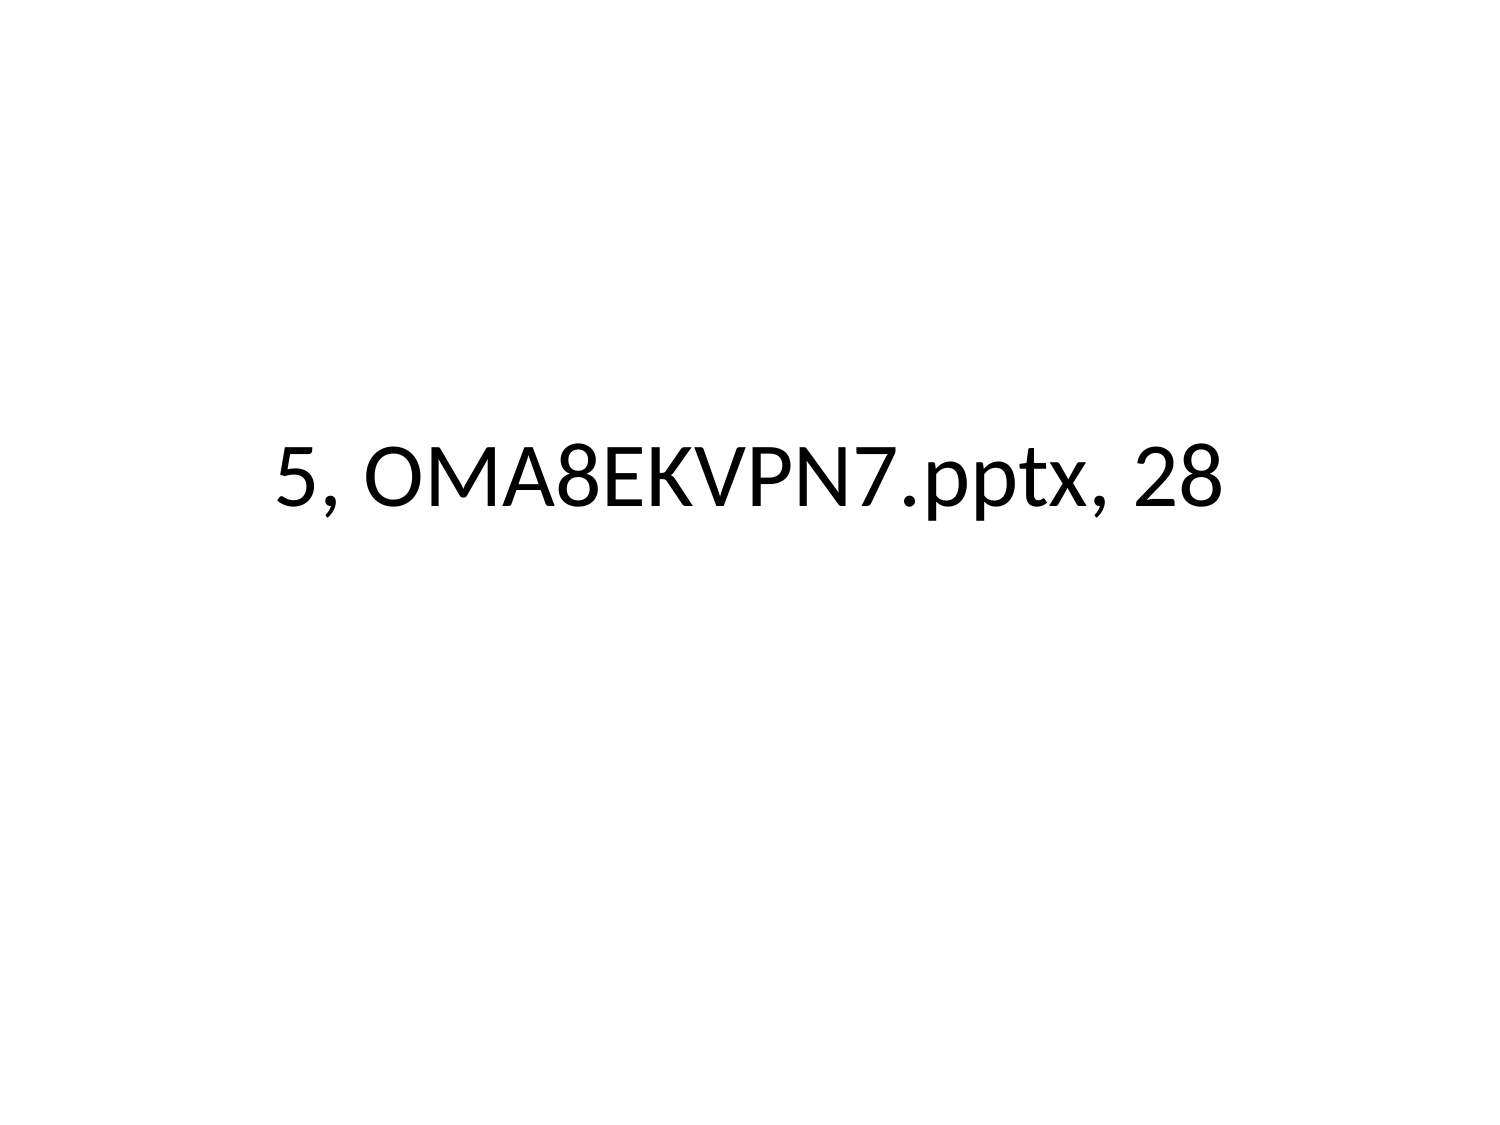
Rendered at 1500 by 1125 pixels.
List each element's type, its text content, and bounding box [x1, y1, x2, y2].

title 5, OMA8EKVPN7.pptx, 28 [112, 349, 1388, 591]
